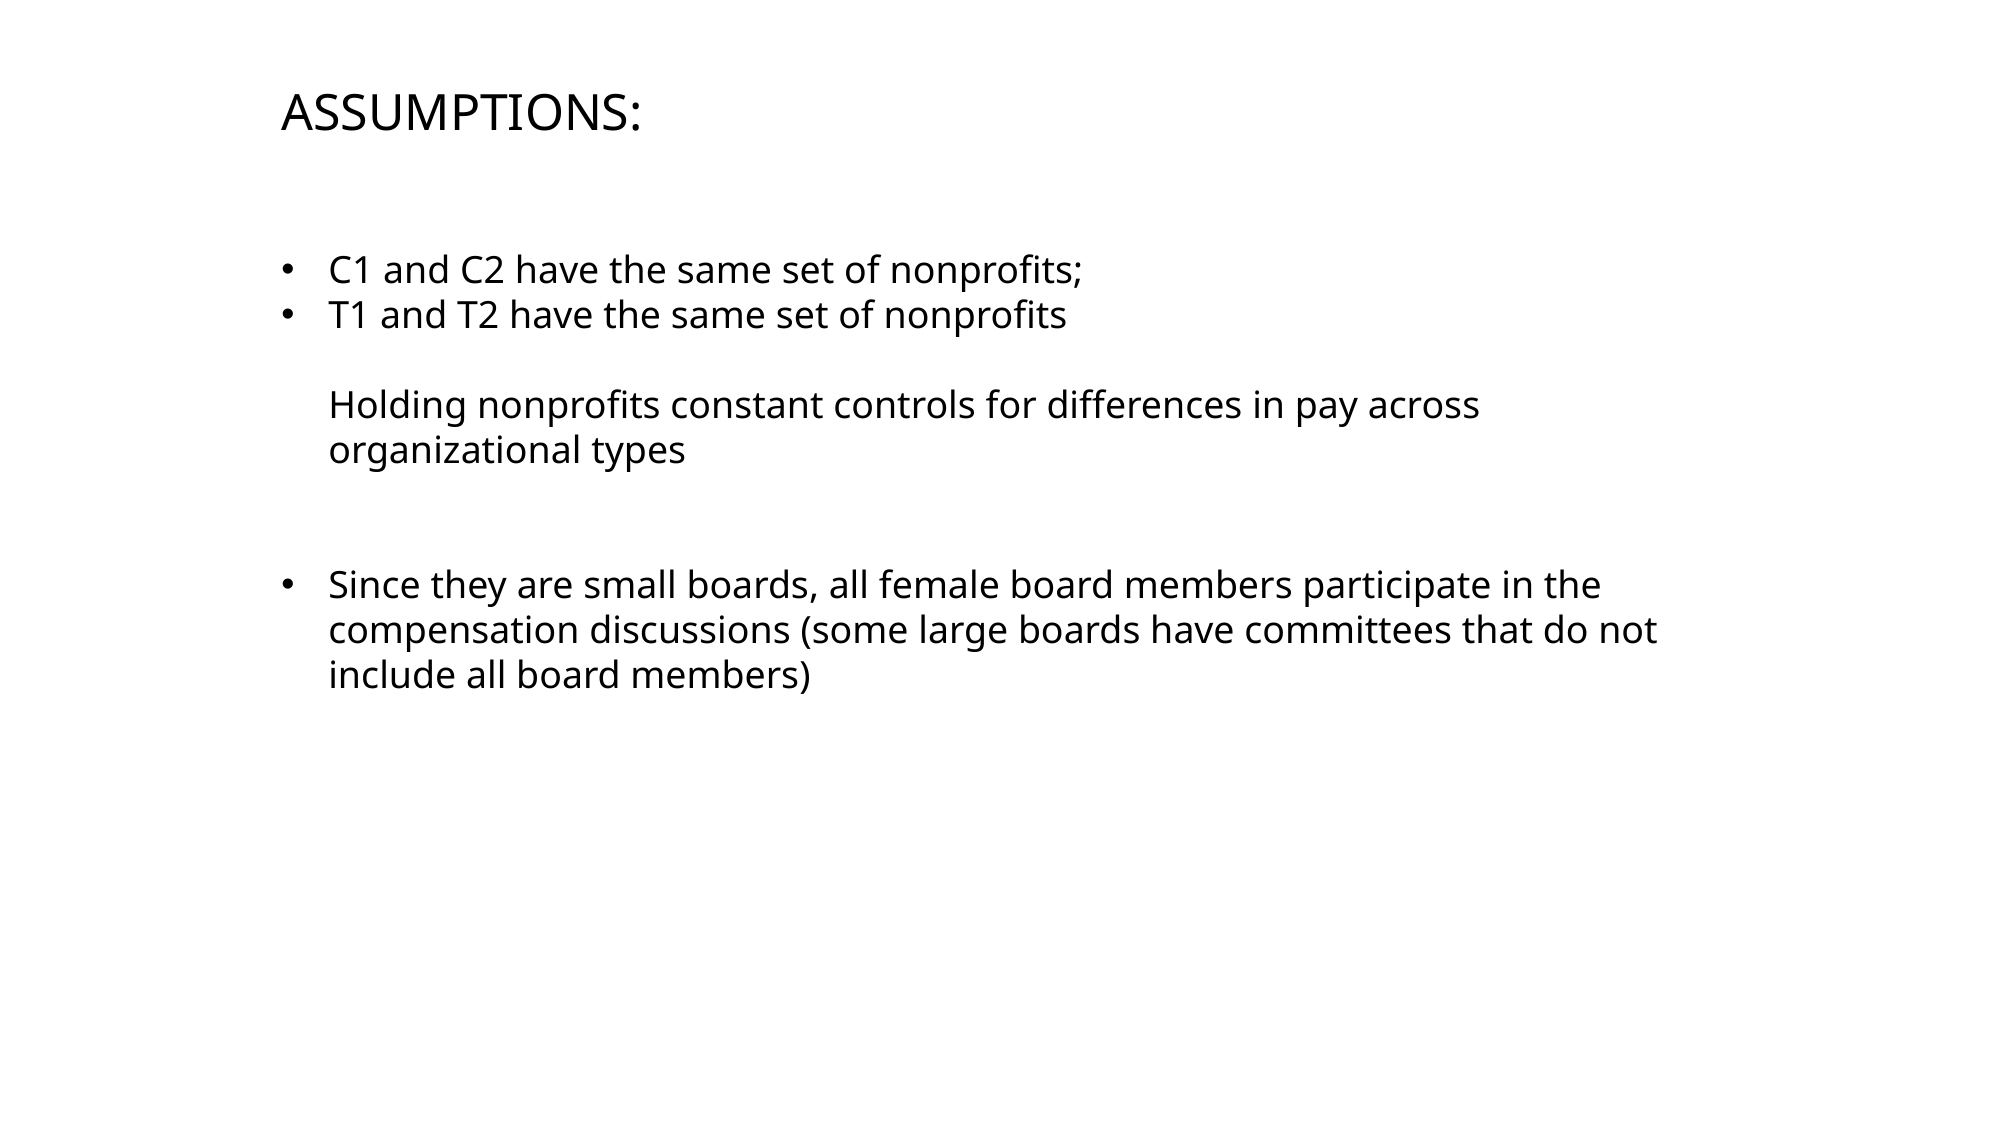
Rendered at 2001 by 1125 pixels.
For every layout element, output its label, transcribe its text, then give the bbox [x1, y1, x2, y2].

text_box ASSUMPTIONS: C1 and C2 have the same set of nonprofits; T1 and T2 have the same set of nonprofits Holding nonprofits constant controls for differences in pay across organizational types Since they are small boards, all female board members participate in the compensation discussions (some large boards have committees that do not include all board members) [266, 73, 1734, 749]
